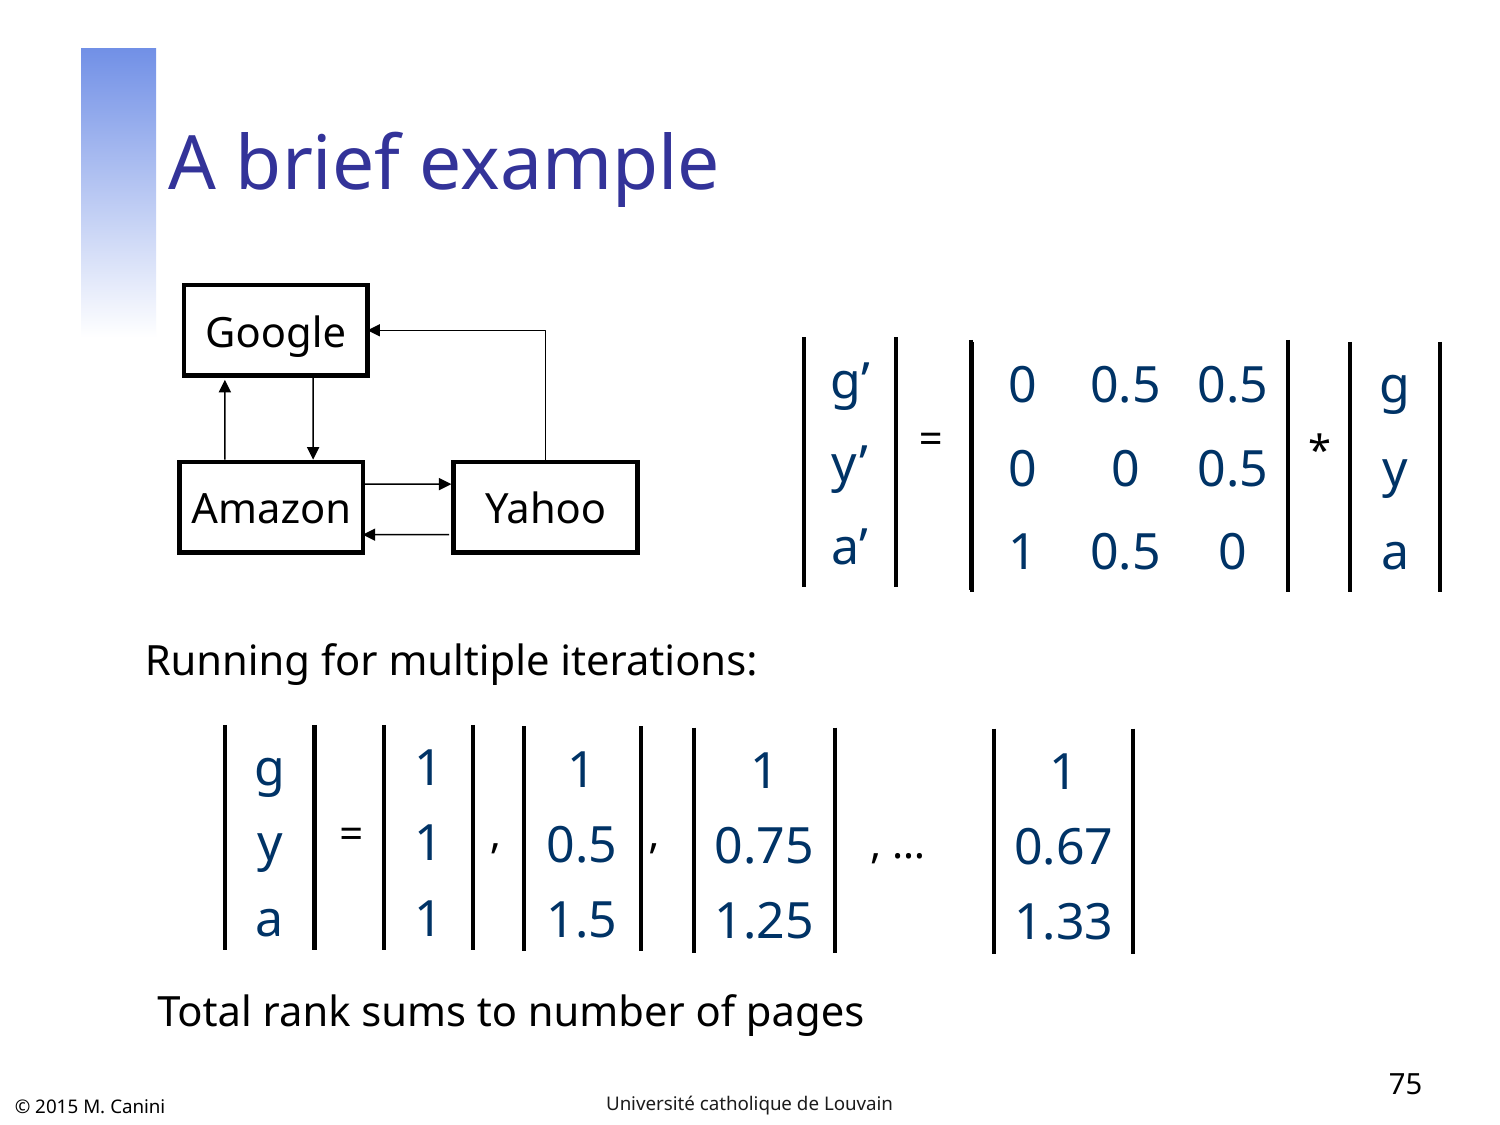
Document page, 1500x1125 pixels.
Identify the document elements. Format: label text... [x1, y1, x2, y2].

table_cell y’ [806, 421, 894, 504]
text_box Amazon [179, 461, 364, 553]
table_cell 0.5 [1074, 509, 1178, 592]
table_cell 1.25 [696, 878, 833, 953]
text_box Running for multiple iterations: [130, 626, 773, 692]
text_box * [1293, 416, 1346, 481]
text_box = [904, 404, 958, 470]
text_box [367, 330, 546, 463]
table_header 0.5 [1074, 342, 1178, 425]
table_cell 1 [386, 875, 471, 950]
table_cell 0 [974, 425, 1074, 509]
text_box [365, 477, 452, 491]
text_box , [632, 799, 676, 864]
table_header 0 [974, 342, 1074, 425]
slide_number 75 [1124, 1037, 1438, 1113]
table_cell 0.5 [1178, 425, 1286, 509]
footer Université catholique de Louvain [512, 1083, 987, 1125]
table_header g [227, 725, 312, 800]
text_box Yahoo [453, 461, 638, 553]
table_header g’ [806, 337, 894, 421]
table_cell 1 [386, 800, 471, 875]
table_cell y [1352, 425, 1438, 509]
text_box , [474, 799, 517, 864]
table_cell 0 [1074, 425, 1178, 509]
table_cell 1.5 [526, 876, 639, 951]
table_cell 1.33 [996, 879, 1131, 954]
text_box [362, 528, 450, 541]
table_cell 0.5 [526, 801, 639, 876]
table_cell a’ [806, 504, 894, 587]
table_cell 1 [974, 509, 1074, 592]
table_cell a [227, 875, 312, 950]
table_cell a [1352, 509, 1438, 592]
table_cell y [227, 800, 312, 875]
table_header 1 [386, 725, 471, 800]
table_cell 0.75 [696, 803, 833, 878]
table_cell 0.67 [996, 804, 1131, 879]
text_box Google [183, 285, 368, 376]
table_header 1 [696, 728, 833, 803]
text_box Total rank sums to number of pages [142, 977, 880, 1043]
table_cell 0 [1178, 509, 1286, 592]
table_header 1 [526, 726, 639, 801]
text_box , … [837, 809, 959, 874]
text_box [306, 377, 320, 460]
title A brief example [153, 24, 1342, 213]
table_header 1 [996, 729, 1131, 804]
table_header 0.5 [1178, 342, 1286, 425]
text_box [218, 379, 232, 460]
table_header g [1352, 342, 1438, 425]
text_box = [324, 799, 379, 864]
